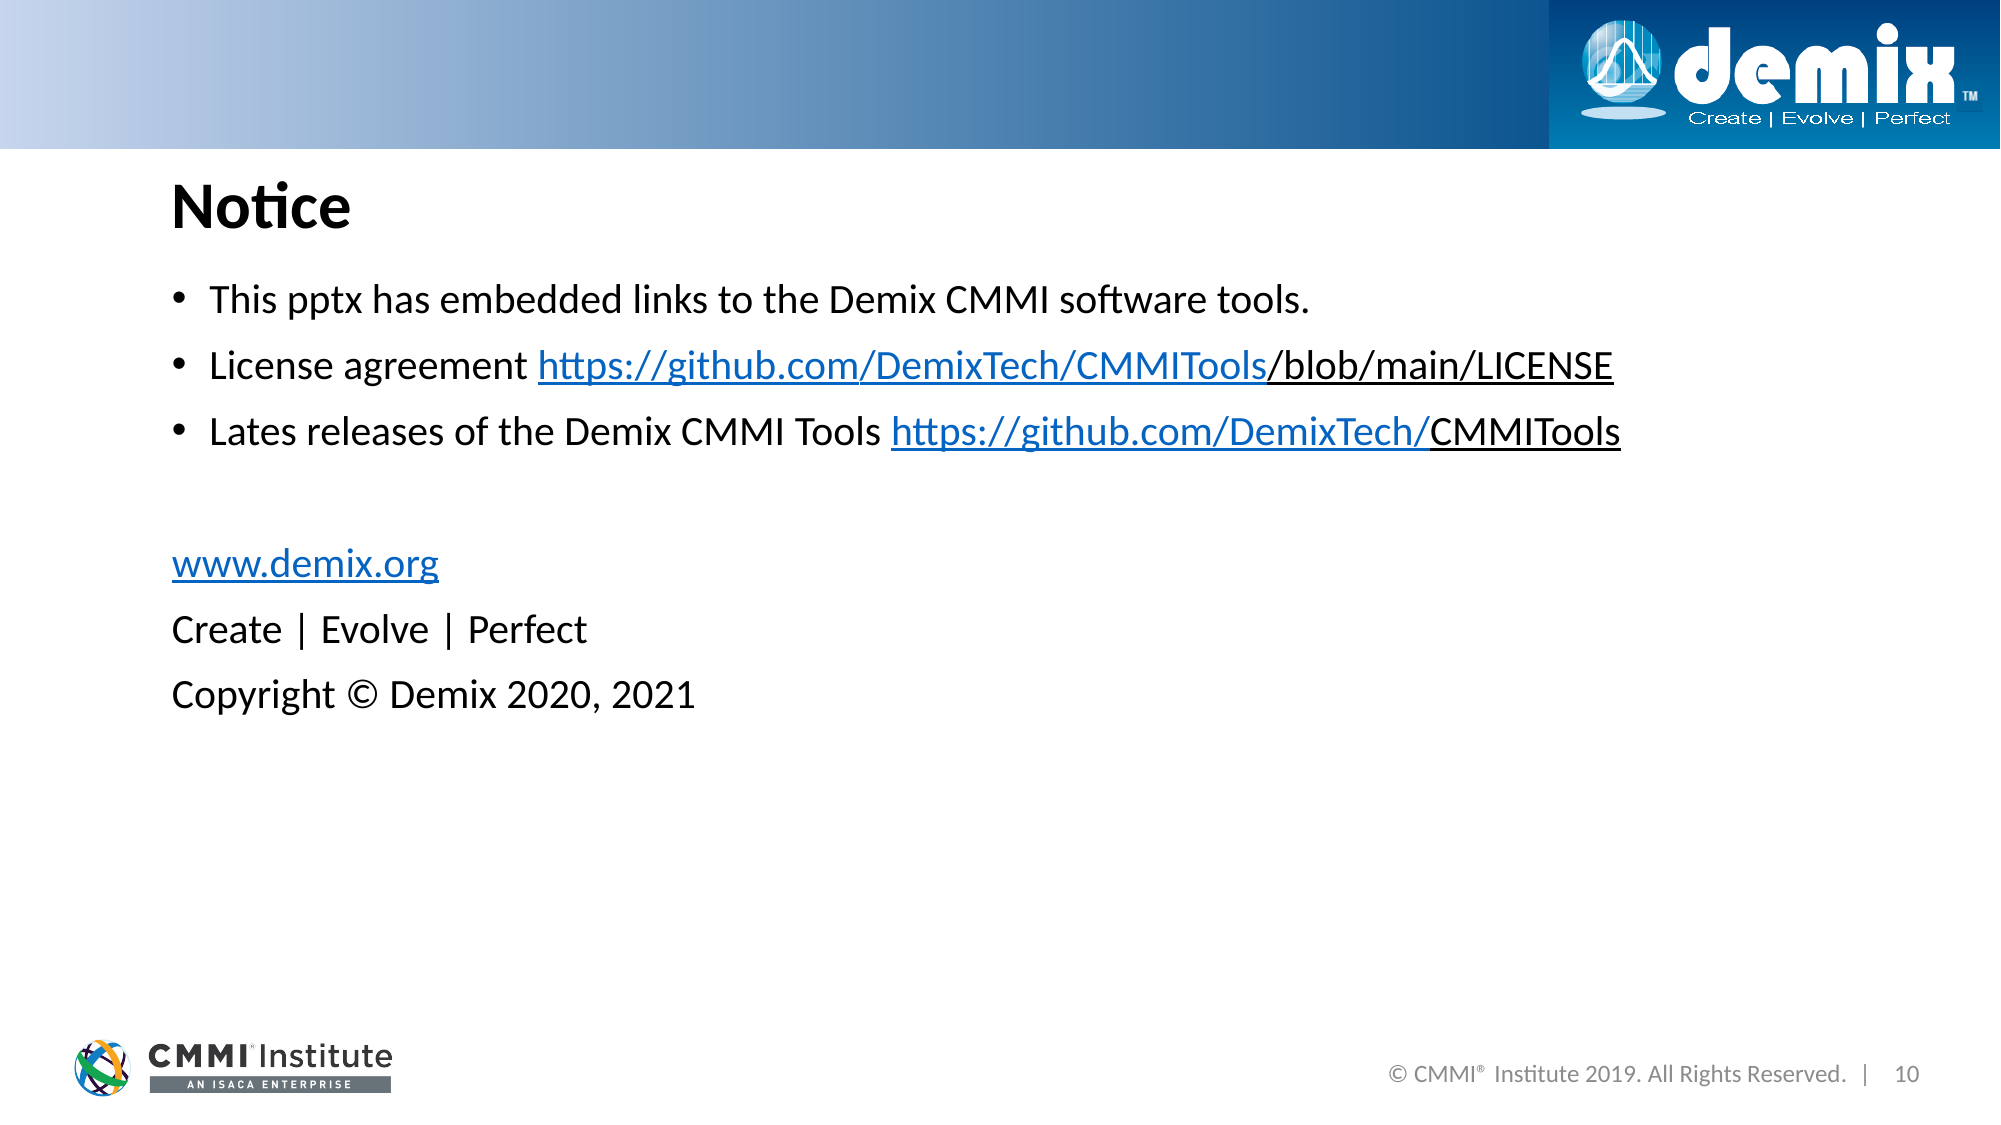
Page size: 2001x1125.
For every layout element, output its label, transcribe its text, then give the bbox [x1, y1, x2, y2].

picture [1582, 106, 1665, 119]
list This pptx has embedded links to the Demix CMMI software tools. License agreement https://github.com/DemixTech/CMMITools/blob/main/LICENSE Lates releases of the Demix CMMI Tools https://github.com/DemixTech/CMMITools www.demix.org Create | Evolve | Perfect Copyright © Demix 2020, 2021 [156, 270, 1863, 1014]
picture [1549, 0, 2000, 111]
picture [41, 993, 439, 1125]
title Notice [156, 157, 1863, 257]
